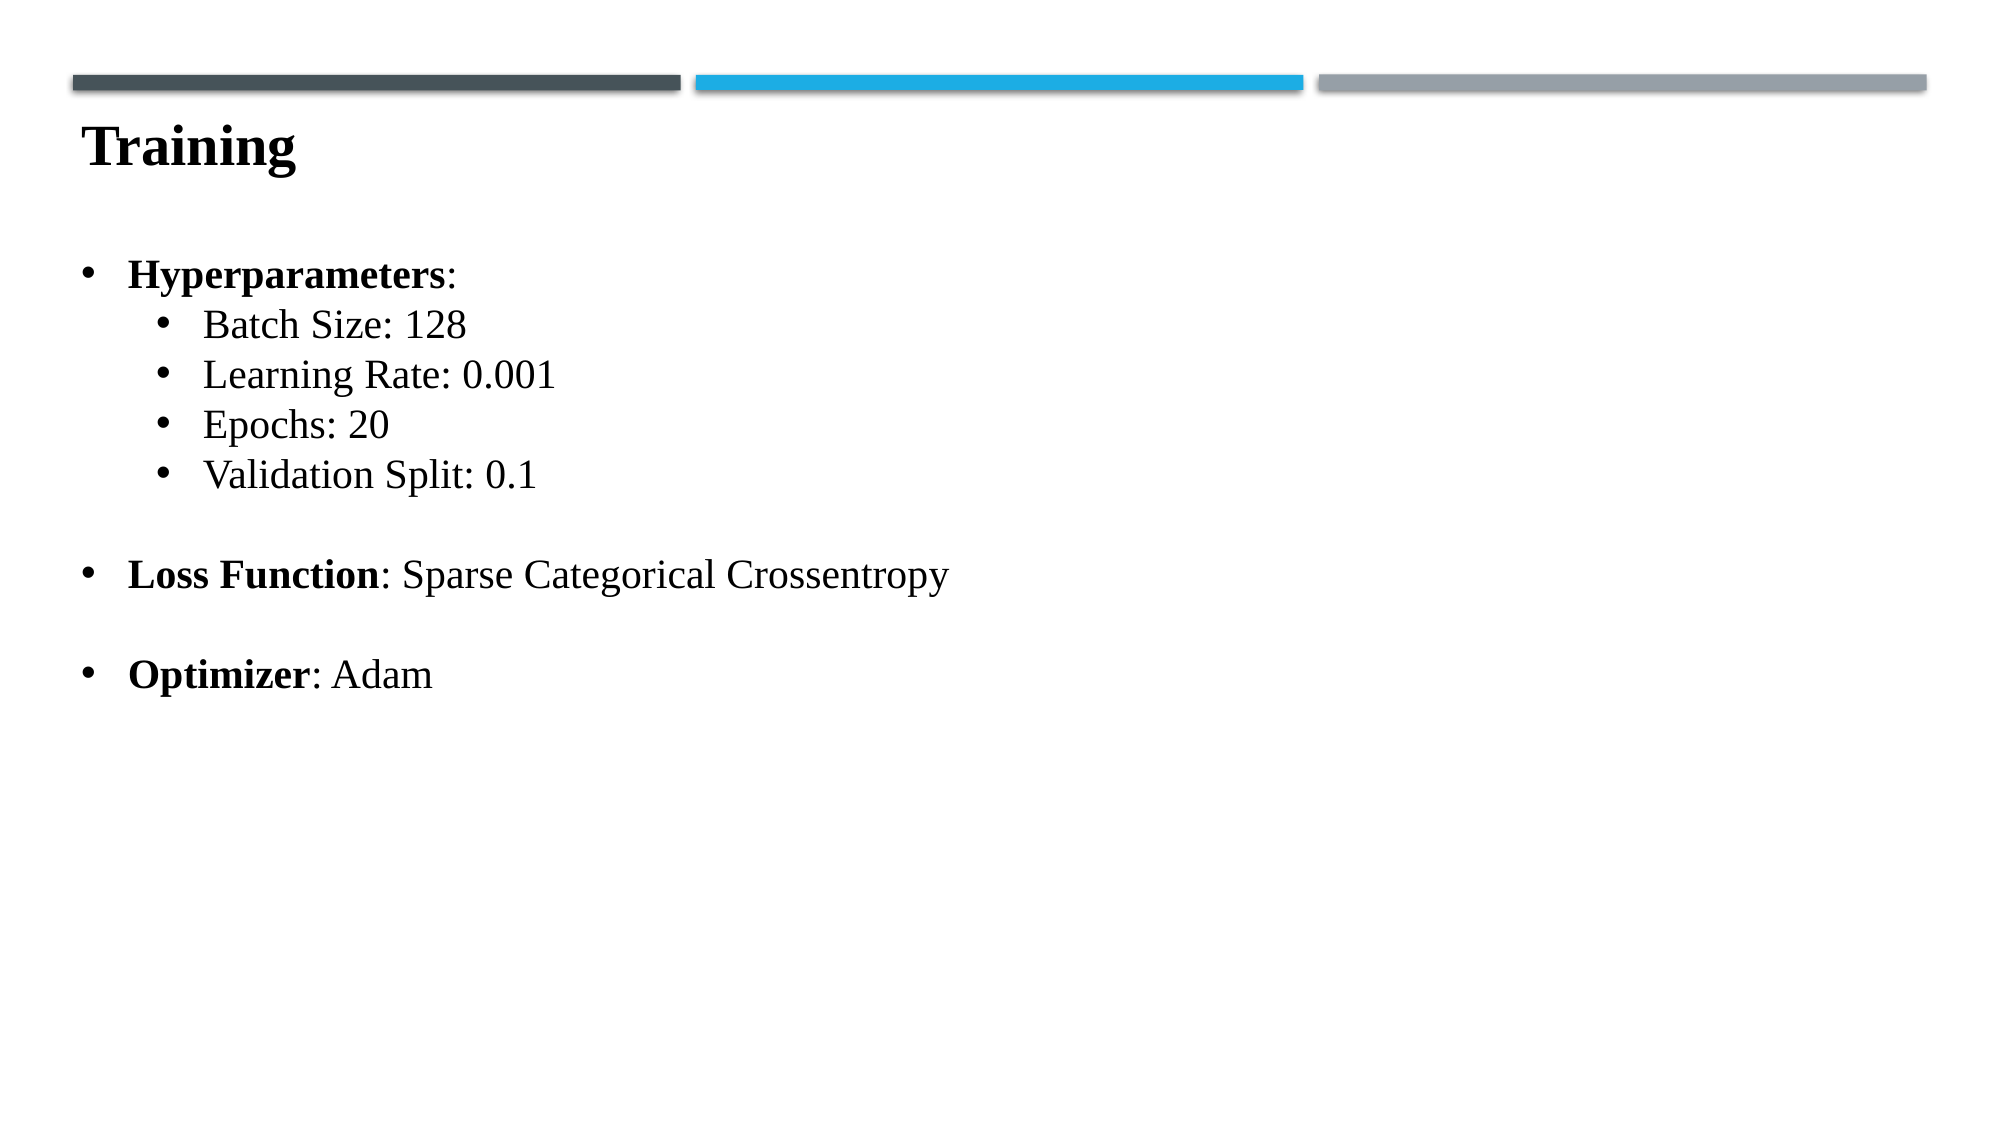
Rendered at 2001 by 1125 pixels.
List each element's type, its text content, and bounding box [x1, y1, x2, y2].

text_box Training Hyperparameters: Batch Size: 128 Learning Rate: 0.001 Epochs: 20 Validation Split: 0.1 Loss Function: Sparse Categorical Crossentropy Optimizer: Adam [66, 99, 1865, 755]
